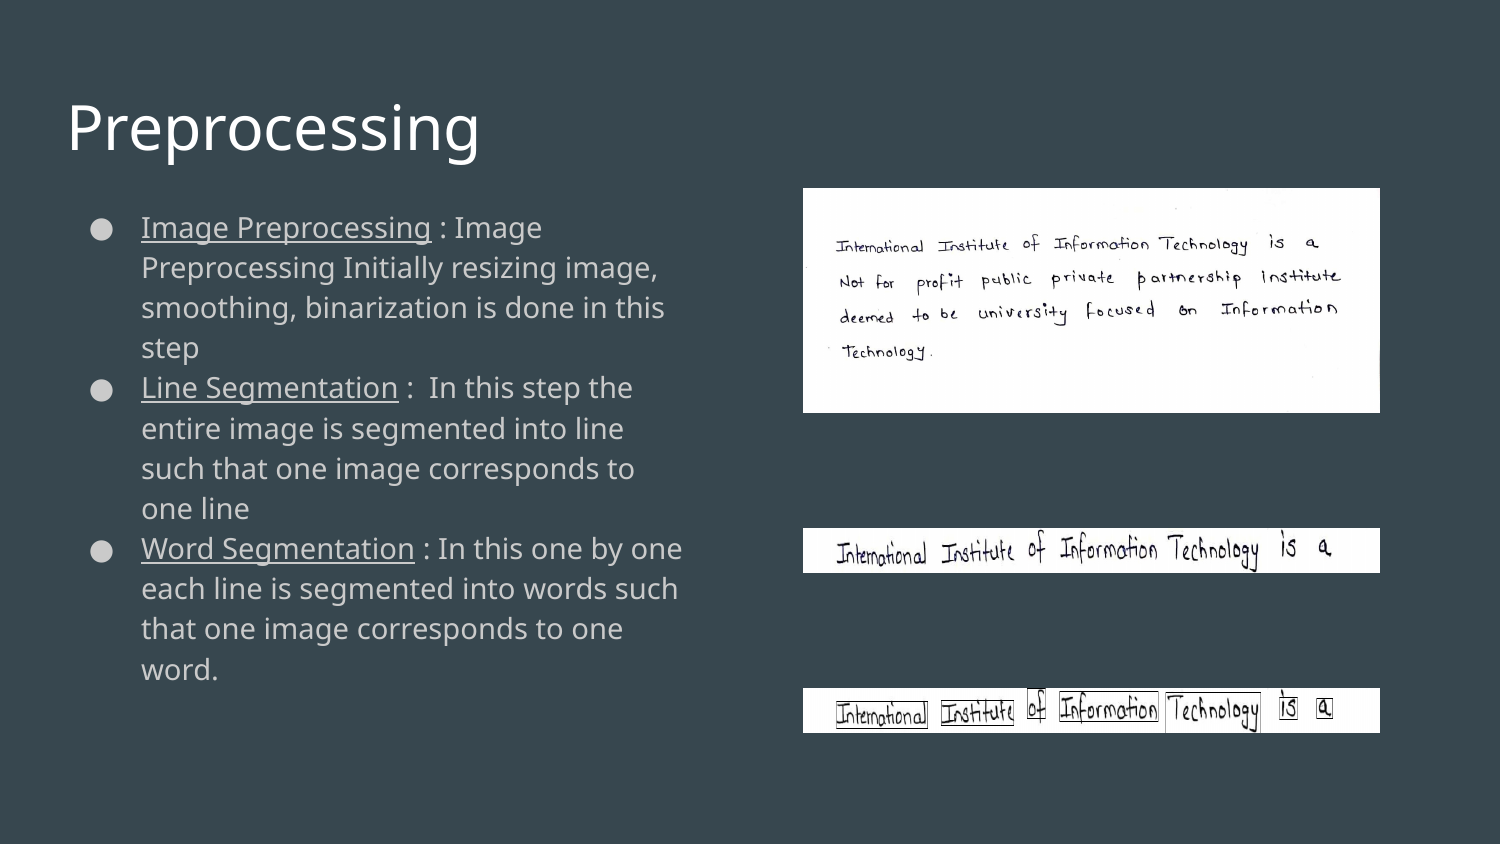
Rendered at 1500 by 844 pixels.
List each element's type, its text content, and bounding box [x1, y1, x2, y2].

list [792, 189, 1449, 750]
picture [803, 188, 1380, 413]
picture [803, 688, 1380, 734]
title Preprocessing [51, 72, 1449, 167]
list Image Preprocessing : Image Preprocessing Initially resizing image, smoothing, binarization is done in this step Line Segmentation : In this step the entire image is segmented into line such that one image corresponds to one line Word Segmentation : In this one by one each line is segmented into words such that one image corresponds to one word. [51, 189, 708, 750]
picture [803, 527, 1380, 573]
